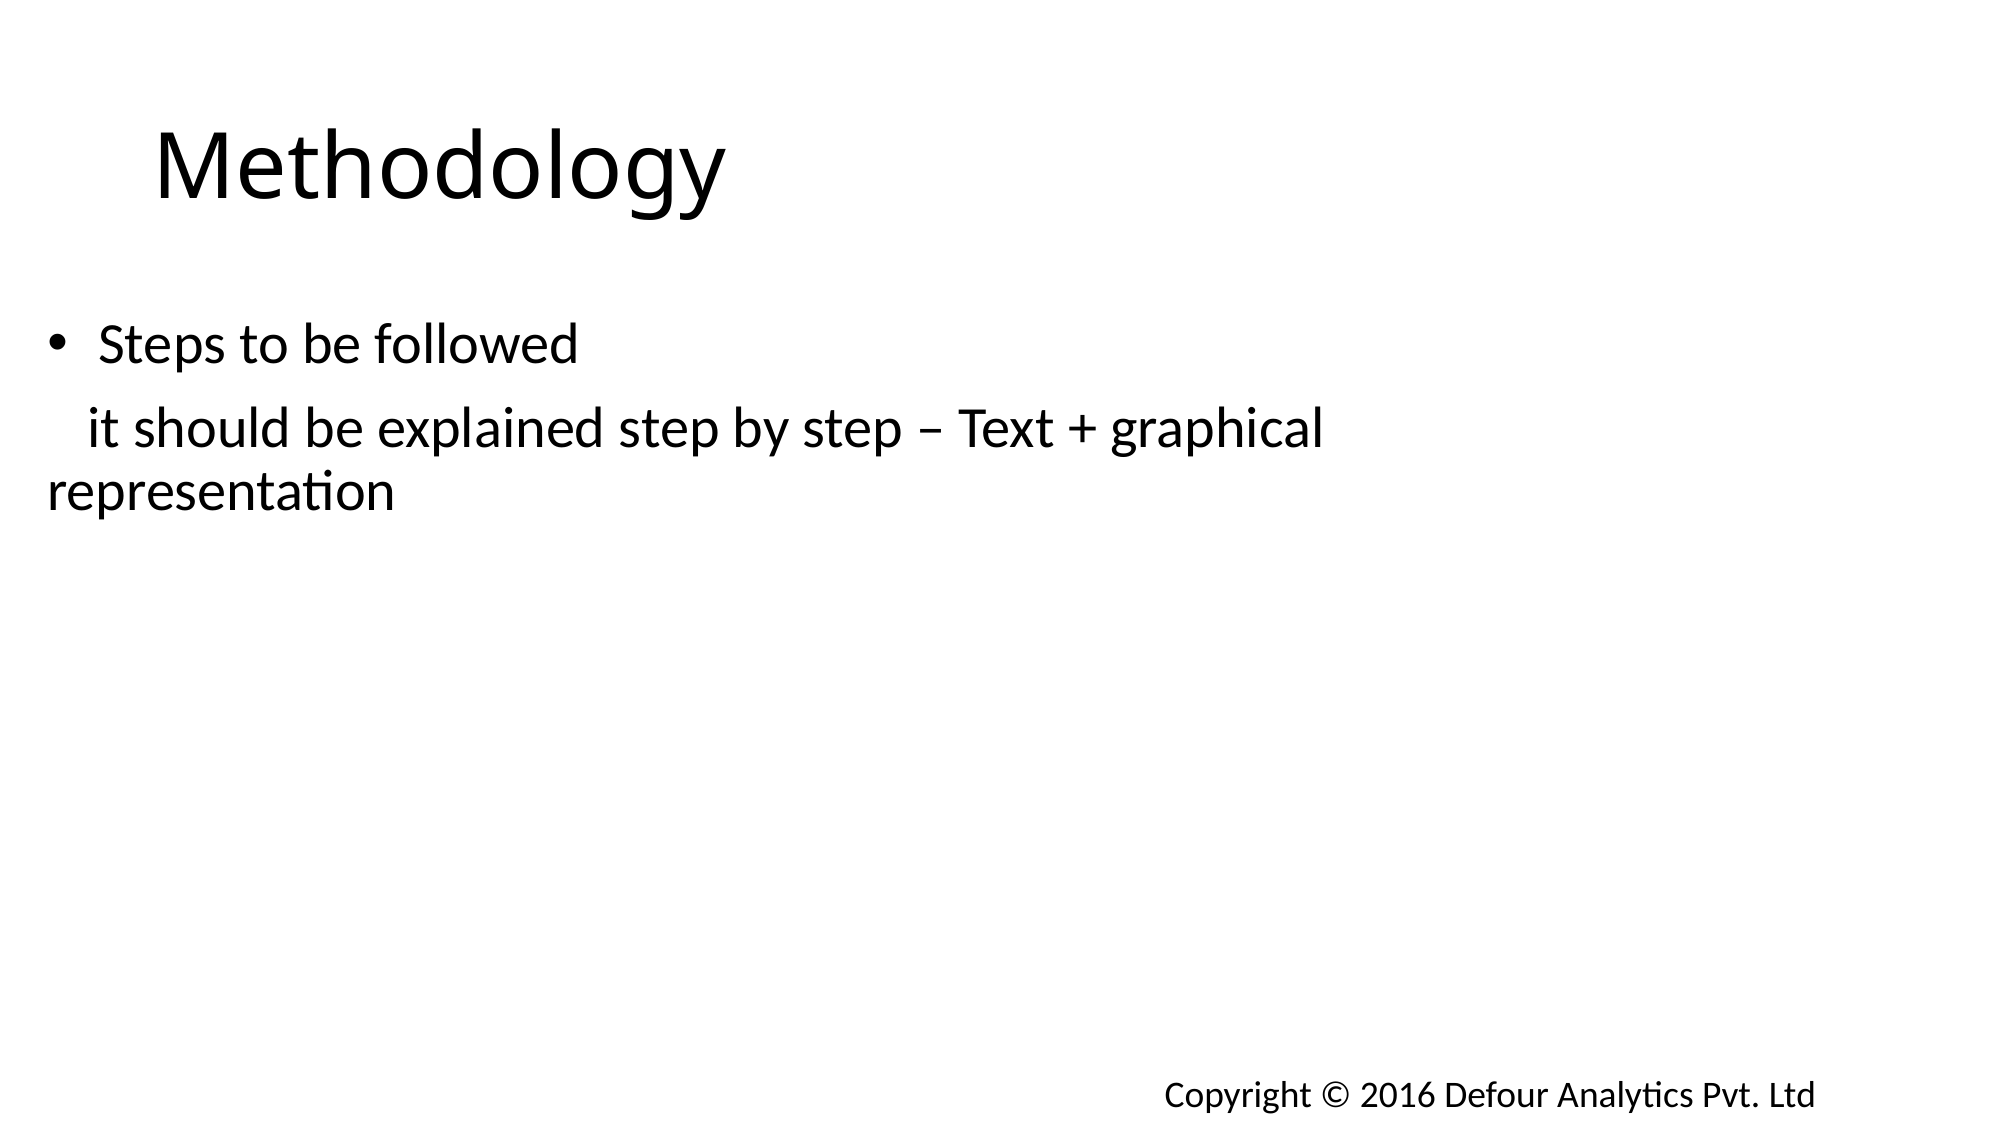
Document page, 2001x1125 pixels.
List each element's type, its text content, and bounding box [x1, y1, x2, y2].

title Methodology [137, 59, 1863, 278]
subtitle Steps to be followed it should be explained step by step – Text + graphical representation [32, 306, 1533, 578]
text_box Copyright © 2016 Defour Analytics Pvt. Ltd [1149, 1062, 1868, 1122]
